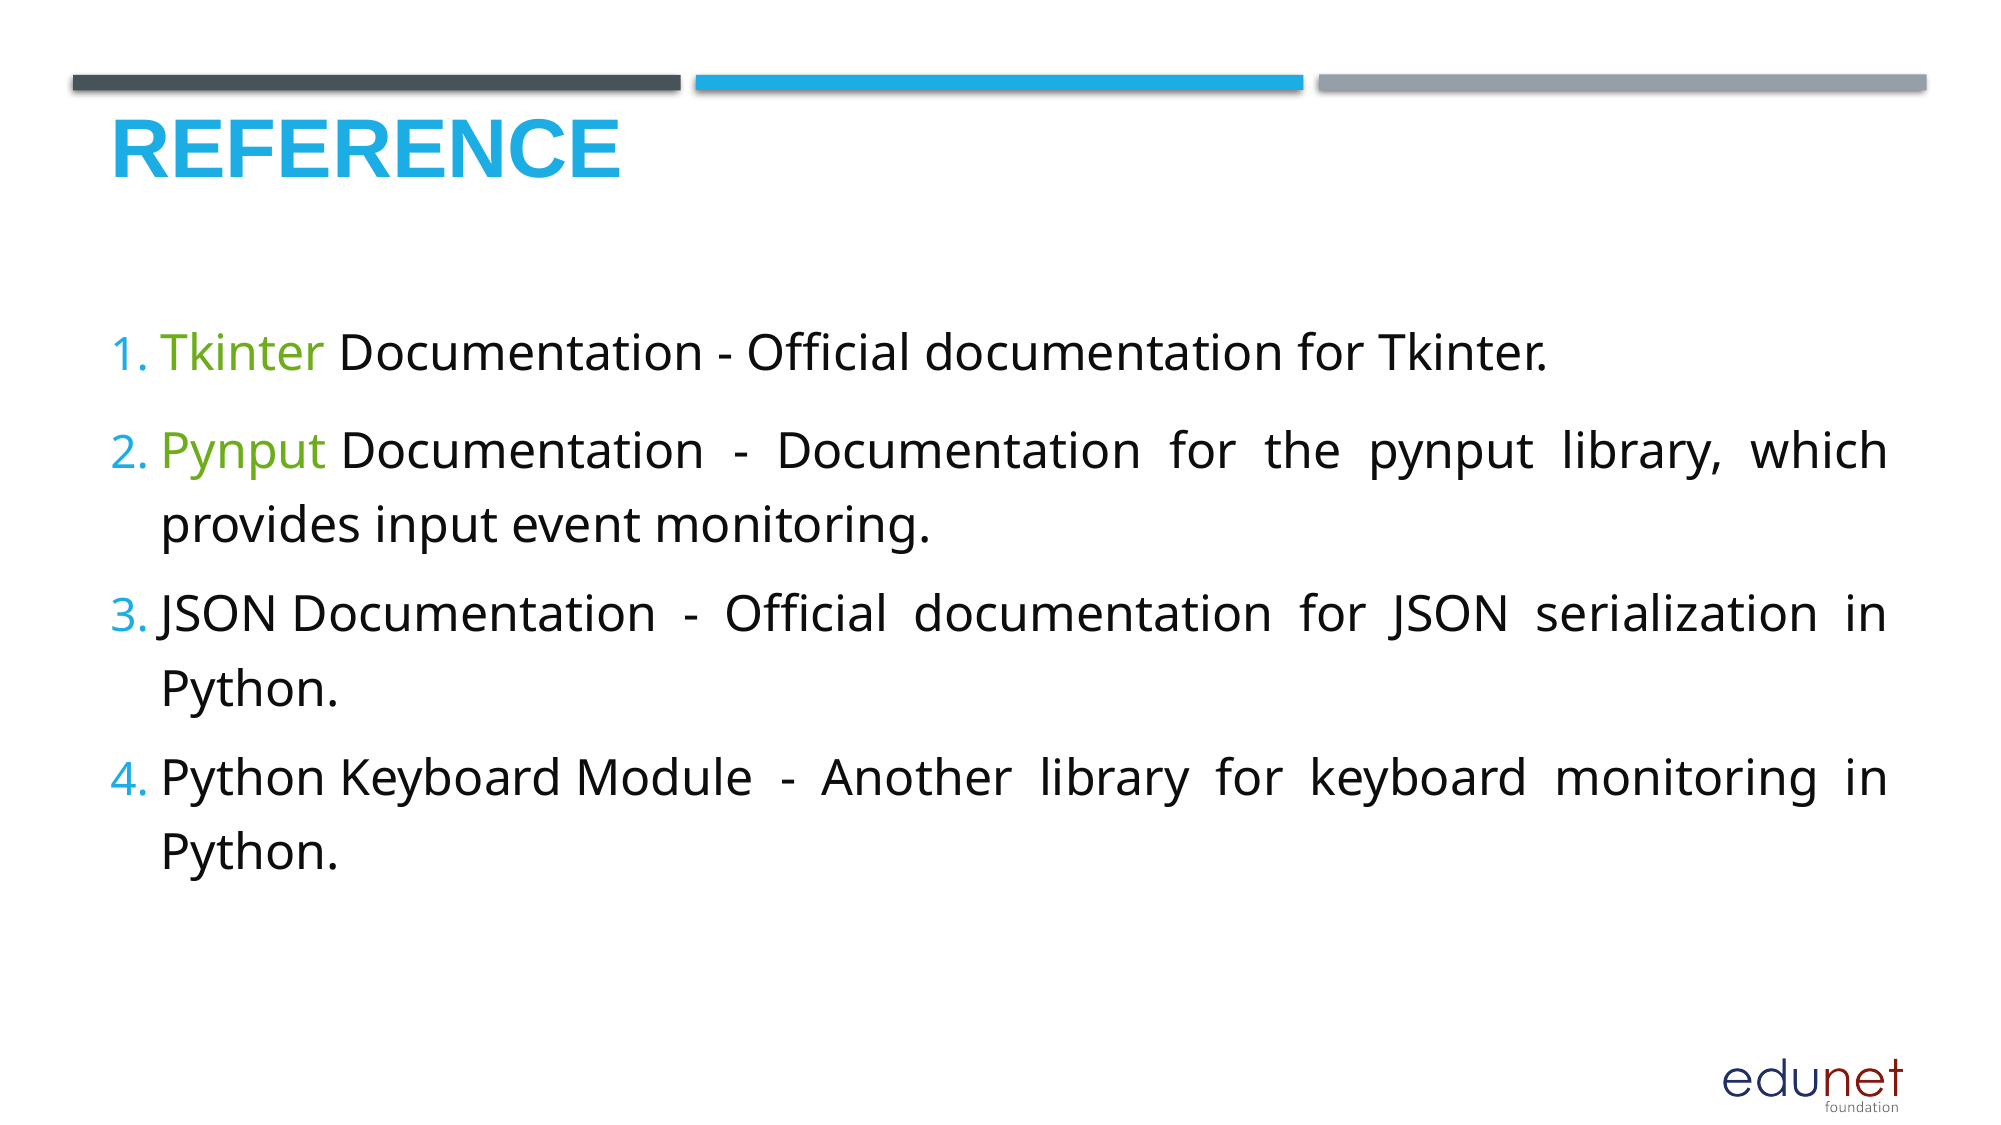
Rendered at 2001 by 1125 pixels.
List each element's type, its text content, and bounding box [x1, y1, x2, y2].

list Tkinter Documentation - Official documentation for Tkinter. Pynput Documentation - Documentation for the pynput library, which provides input event monitoring. JSON Documentation - Official documentation for JSON serialization in Python. Python Keyboard Module - Another library for keyboard monitoring in Python. [95, 213, 1905, 981]
picture [1719, 1056, 1905, 1116]
title REFERENCE [95, 115, 1905, 203]
